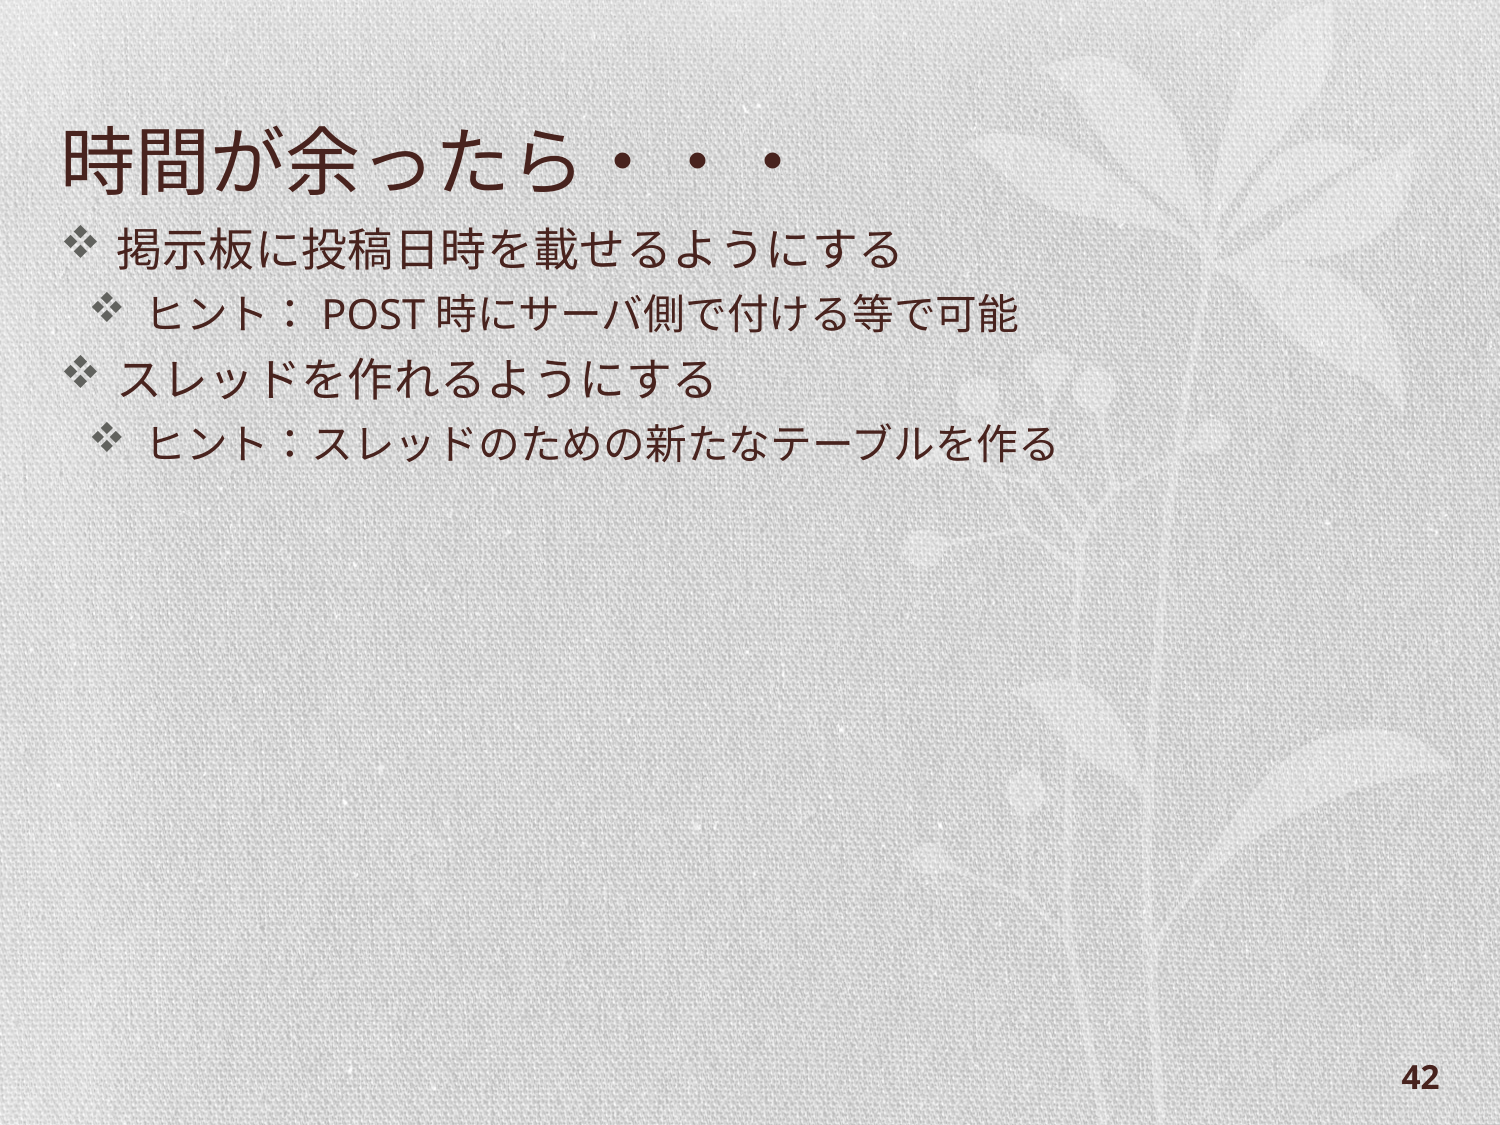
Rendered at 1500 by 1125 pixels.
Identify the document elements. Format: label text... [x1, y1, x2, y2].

title 時間が余ったら・・・ [45, 37, 1455, 213]
slide_number 42 [1310, 1054, 1455, 1103]
list 掲示板に投稿日時を載せるようにする ヒント：POST時にサーバ側で付ける等で可能 スレッドを作れるようにする ヒント：スレッドのための新たなテーブルを作る [45, 213, 1455, 1023]
